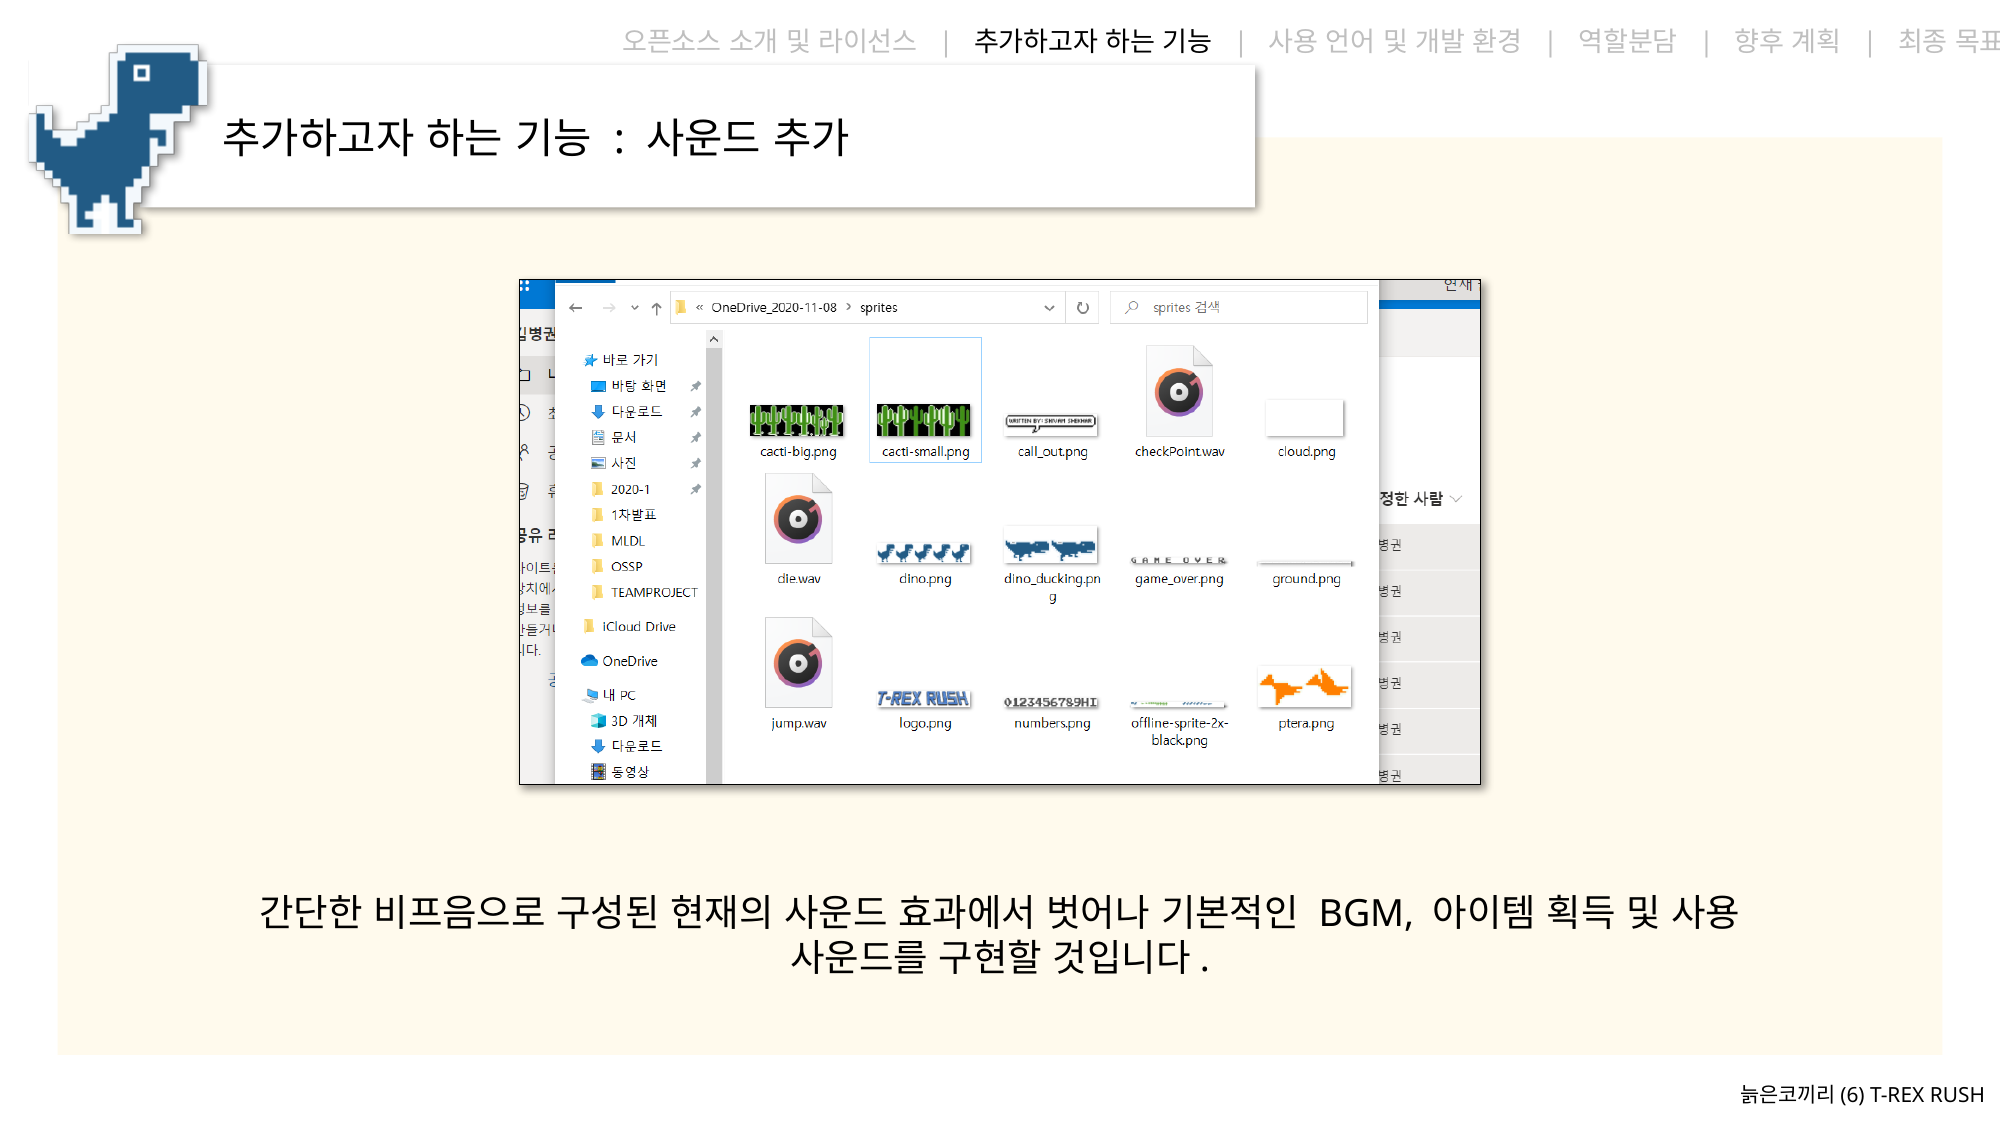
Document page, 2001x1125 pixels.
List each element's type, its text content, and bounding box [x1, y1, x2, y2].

text_box [56, 136, 1943, 1056]
text_box 추가하고자 하는 기능 : 사운드 추가 [216, 104, 915, 170]
picture [518, 279, 1481, 785]
text_box 오픈소스 소개 및 라이선스 | 추가하고자 하는 기능 | 사용 언어 및 개발 환경 | 역할분담 | 향후 계획 | 최종 목표 [429, 17, 2000, 65]
text_box 간단한 비프음으로 구성된 현재의 사운드 효과에서 벗어나 기본적인 BGM, 아이템 획득 및 사용 사운드를 구현할 것입니다. [189, 881, 1810, 987]
picture [28, 41, 208, 234]
text_box 늙은코끼리(6) T-REX RUSH [789, 1074, 2000, 1115]
text_box [216, 64, 1256, 208]
